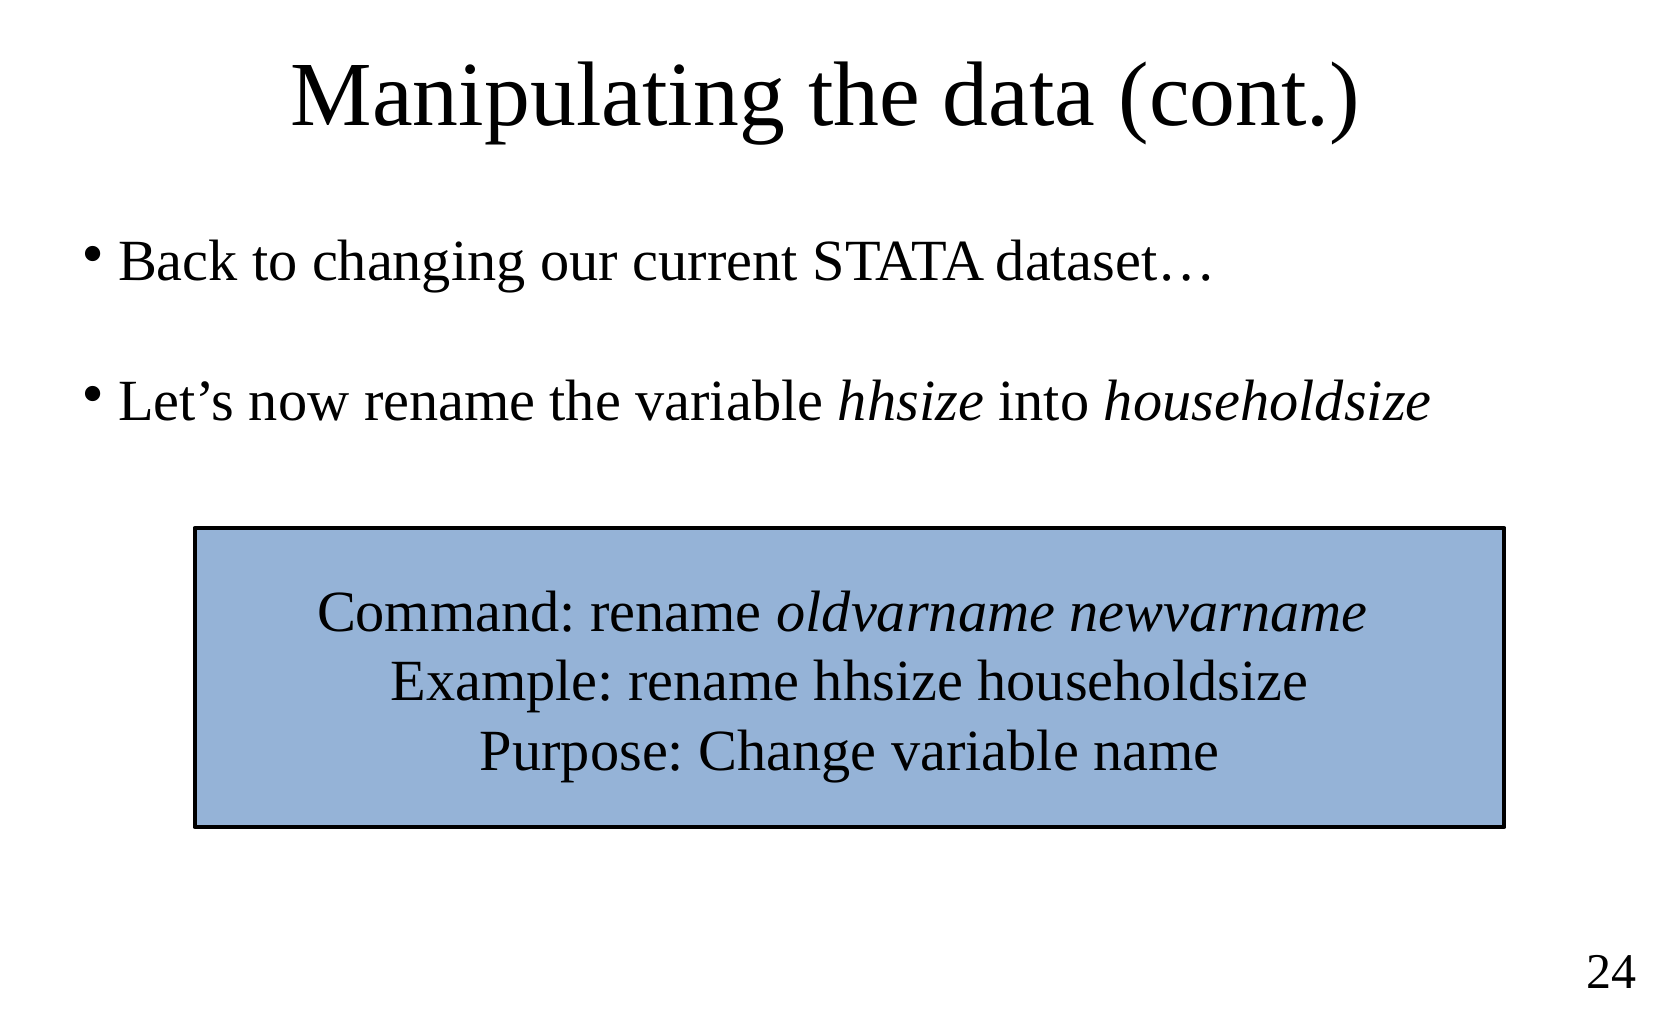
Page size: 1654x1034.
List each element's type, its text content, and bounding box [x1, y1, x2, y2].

text_box Manipulating the data (cont.) [82, 2, 1571, 175]
text_box 24 [1571, 930, 1651, 1006]
text_box Command: rename oldvarname newvarname Example: rename hhsize householdsize Purpose: Change variable name [193, 526, 1506, 829]
text_box Back to changing our current STATA dataset… Let’s now rename the variable hhsize into householdsize [82, 175, 1571, 970]
